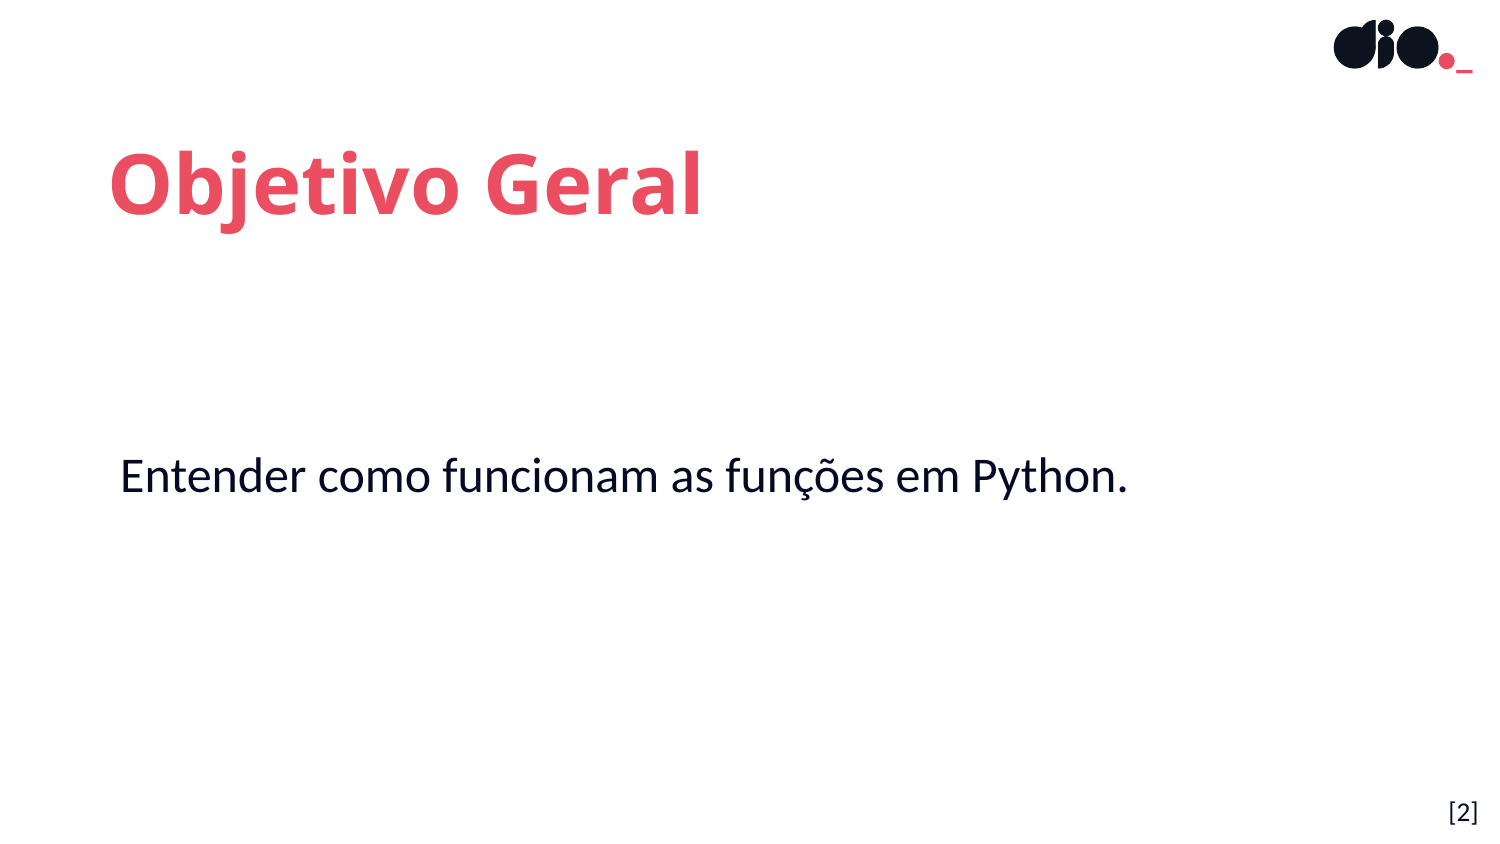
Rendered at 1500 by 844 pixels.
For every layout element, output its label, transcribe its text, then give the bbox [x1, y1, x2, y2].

picture [1333, 19, 1473, 74]
slide_number [2] [1403, 779, 1494, 844]
text_box Objetivo Geral [92, 104, 1408, 243]
text_box Entender como funcionam as funções em Python. [92, 304, 1408, 641]
